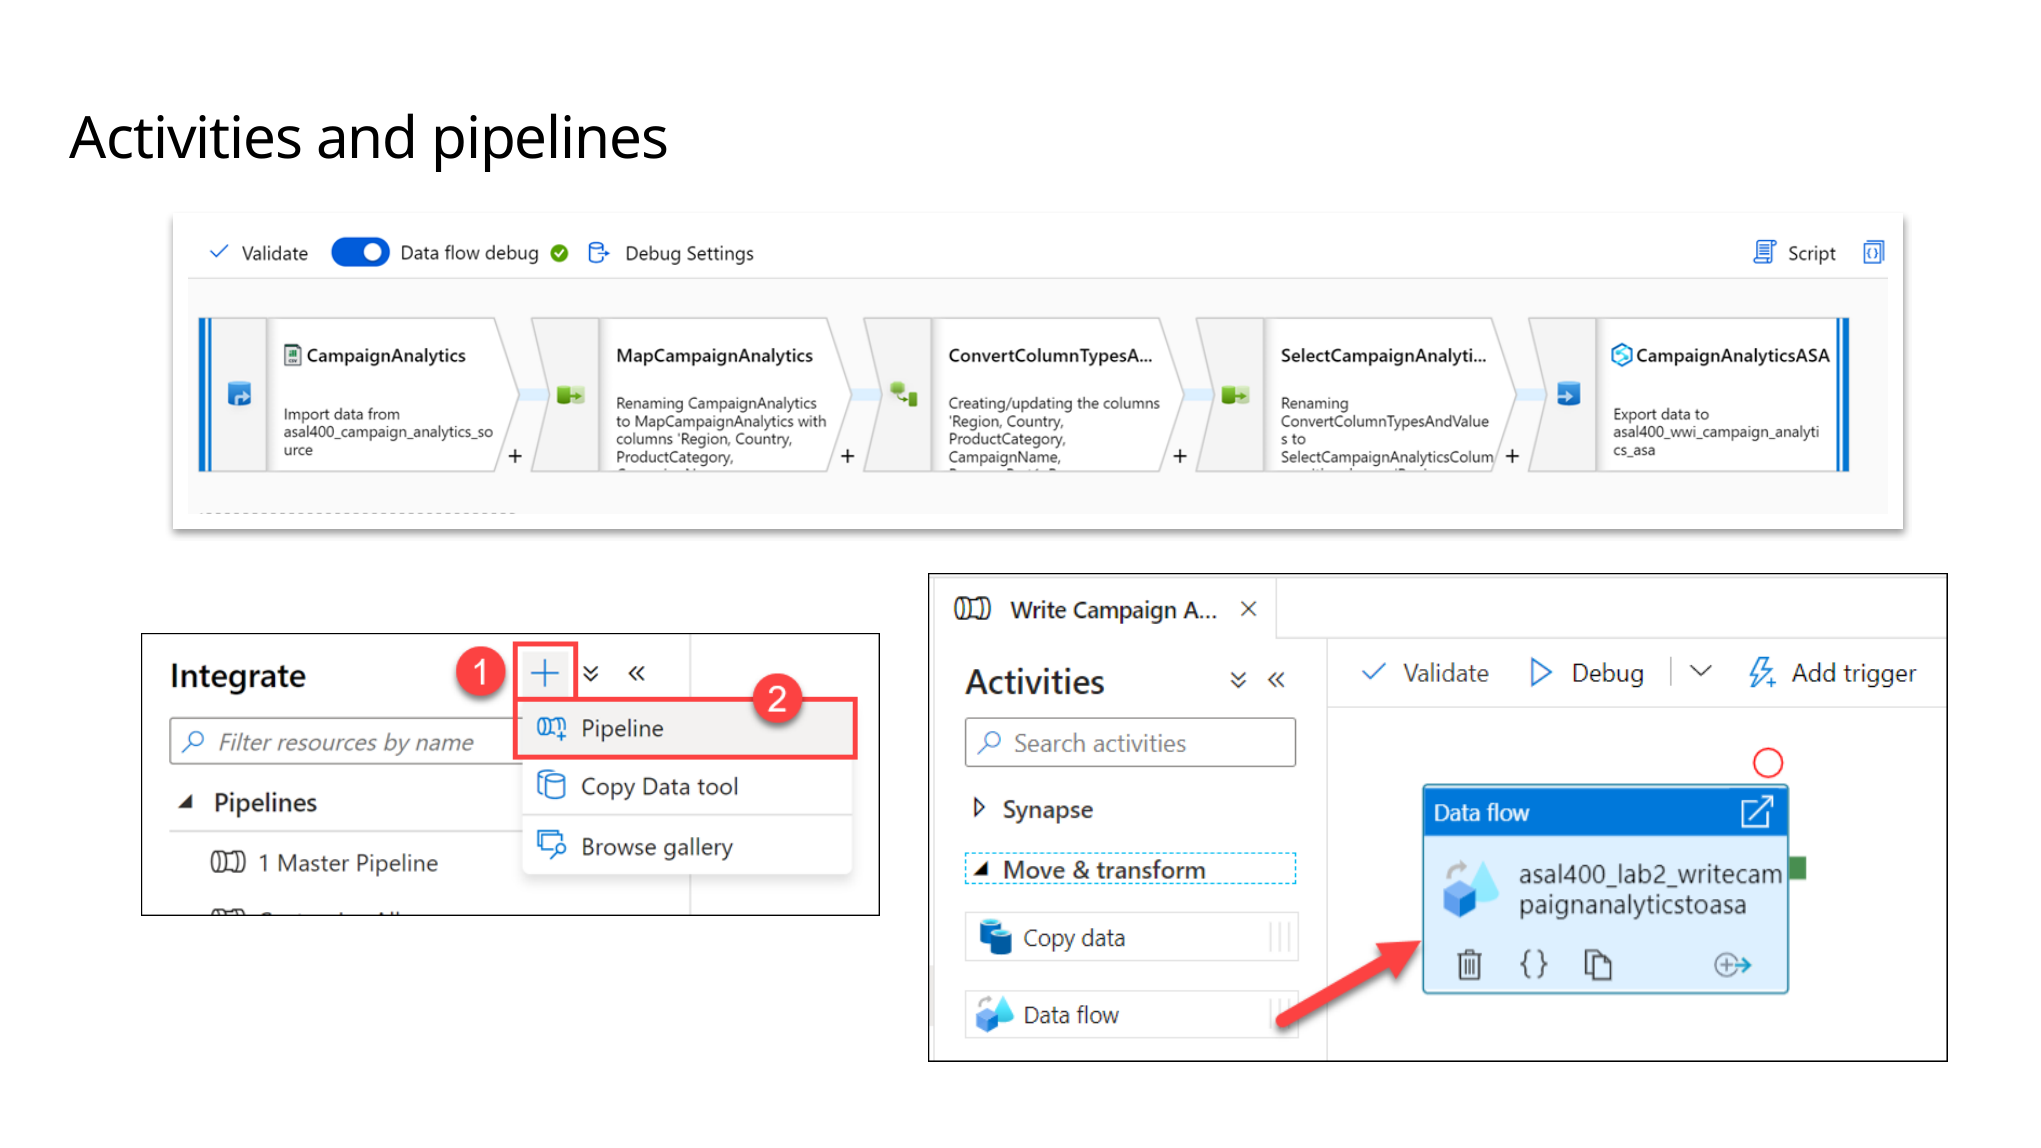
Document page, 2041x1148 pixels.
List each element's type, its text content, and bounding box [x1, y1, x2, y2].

picture [141, 632, 881, 917]
title Activities and pipelines [70, 103, 1969, 172]
picture [927, 573, 1948, 1062]
picture [187, 227, 1889, 515]
